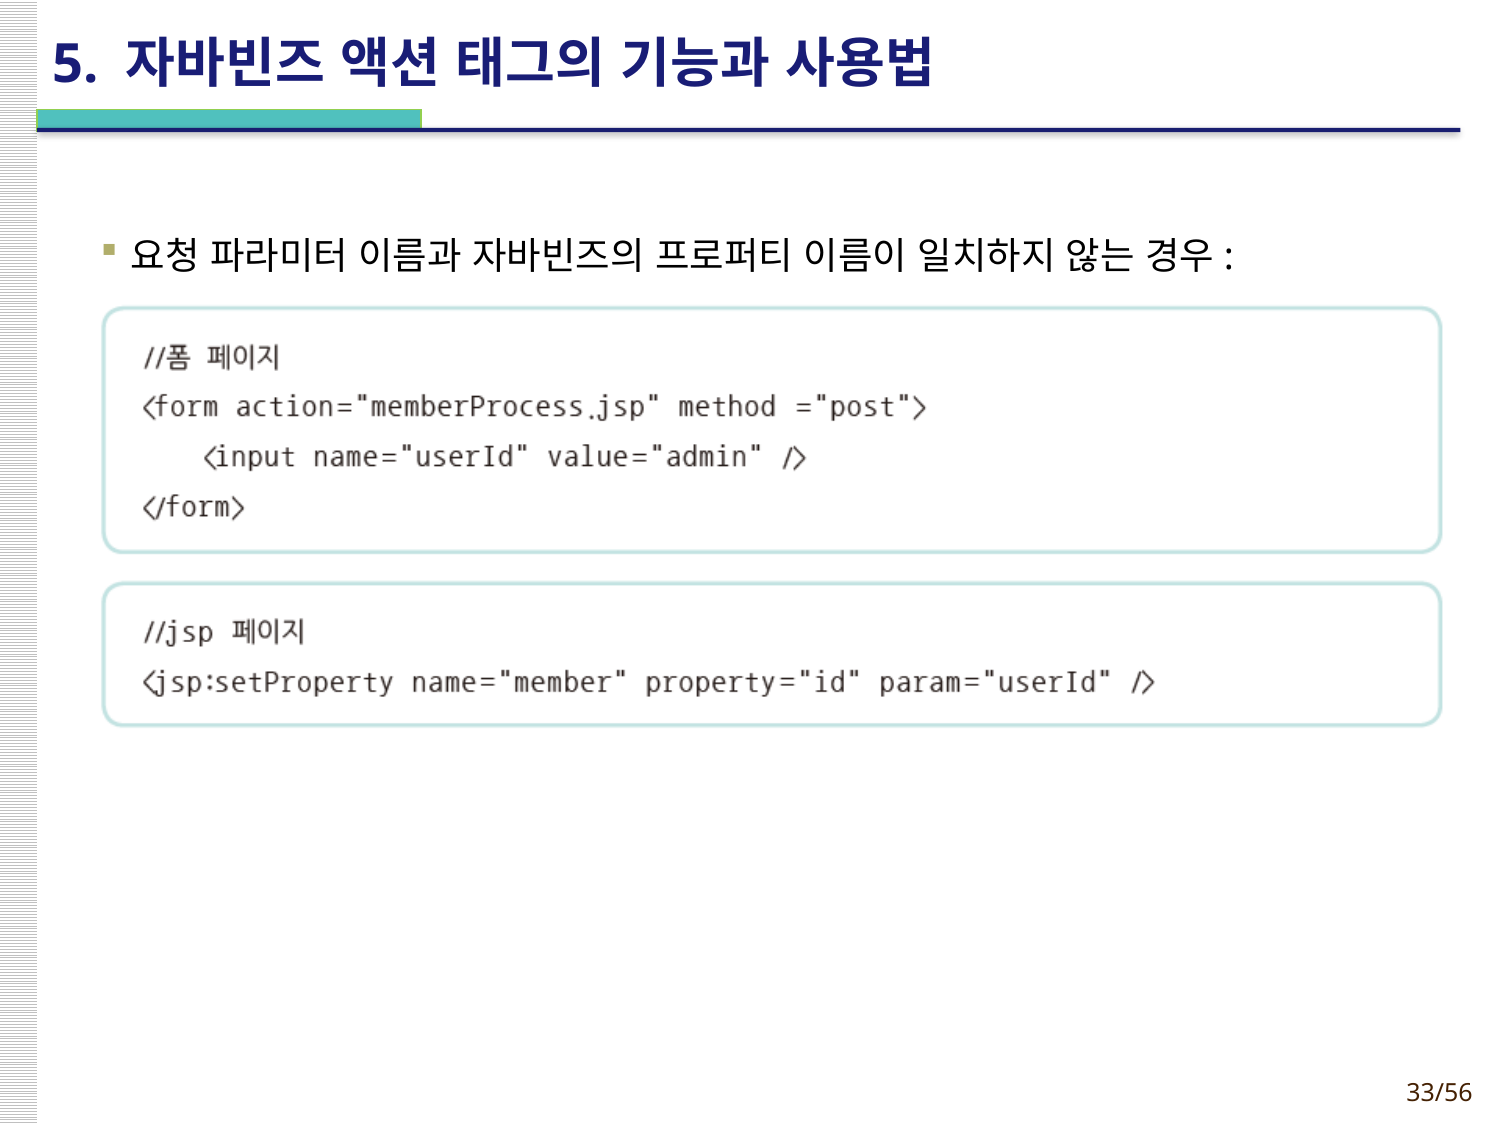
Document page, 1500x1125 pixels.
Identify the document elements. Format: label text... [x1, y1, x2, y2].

title 5. 자바빈즈 액션 태그의 기능과 사용법 [37, 13, 1278, 109]
picture [89, 302, 1453, 747]
list 요청 파라미터 이름과 자바빈즈의 프로퍼티 이름이 일치하지 않는 경우: [27, 219, 1452, 1125]
